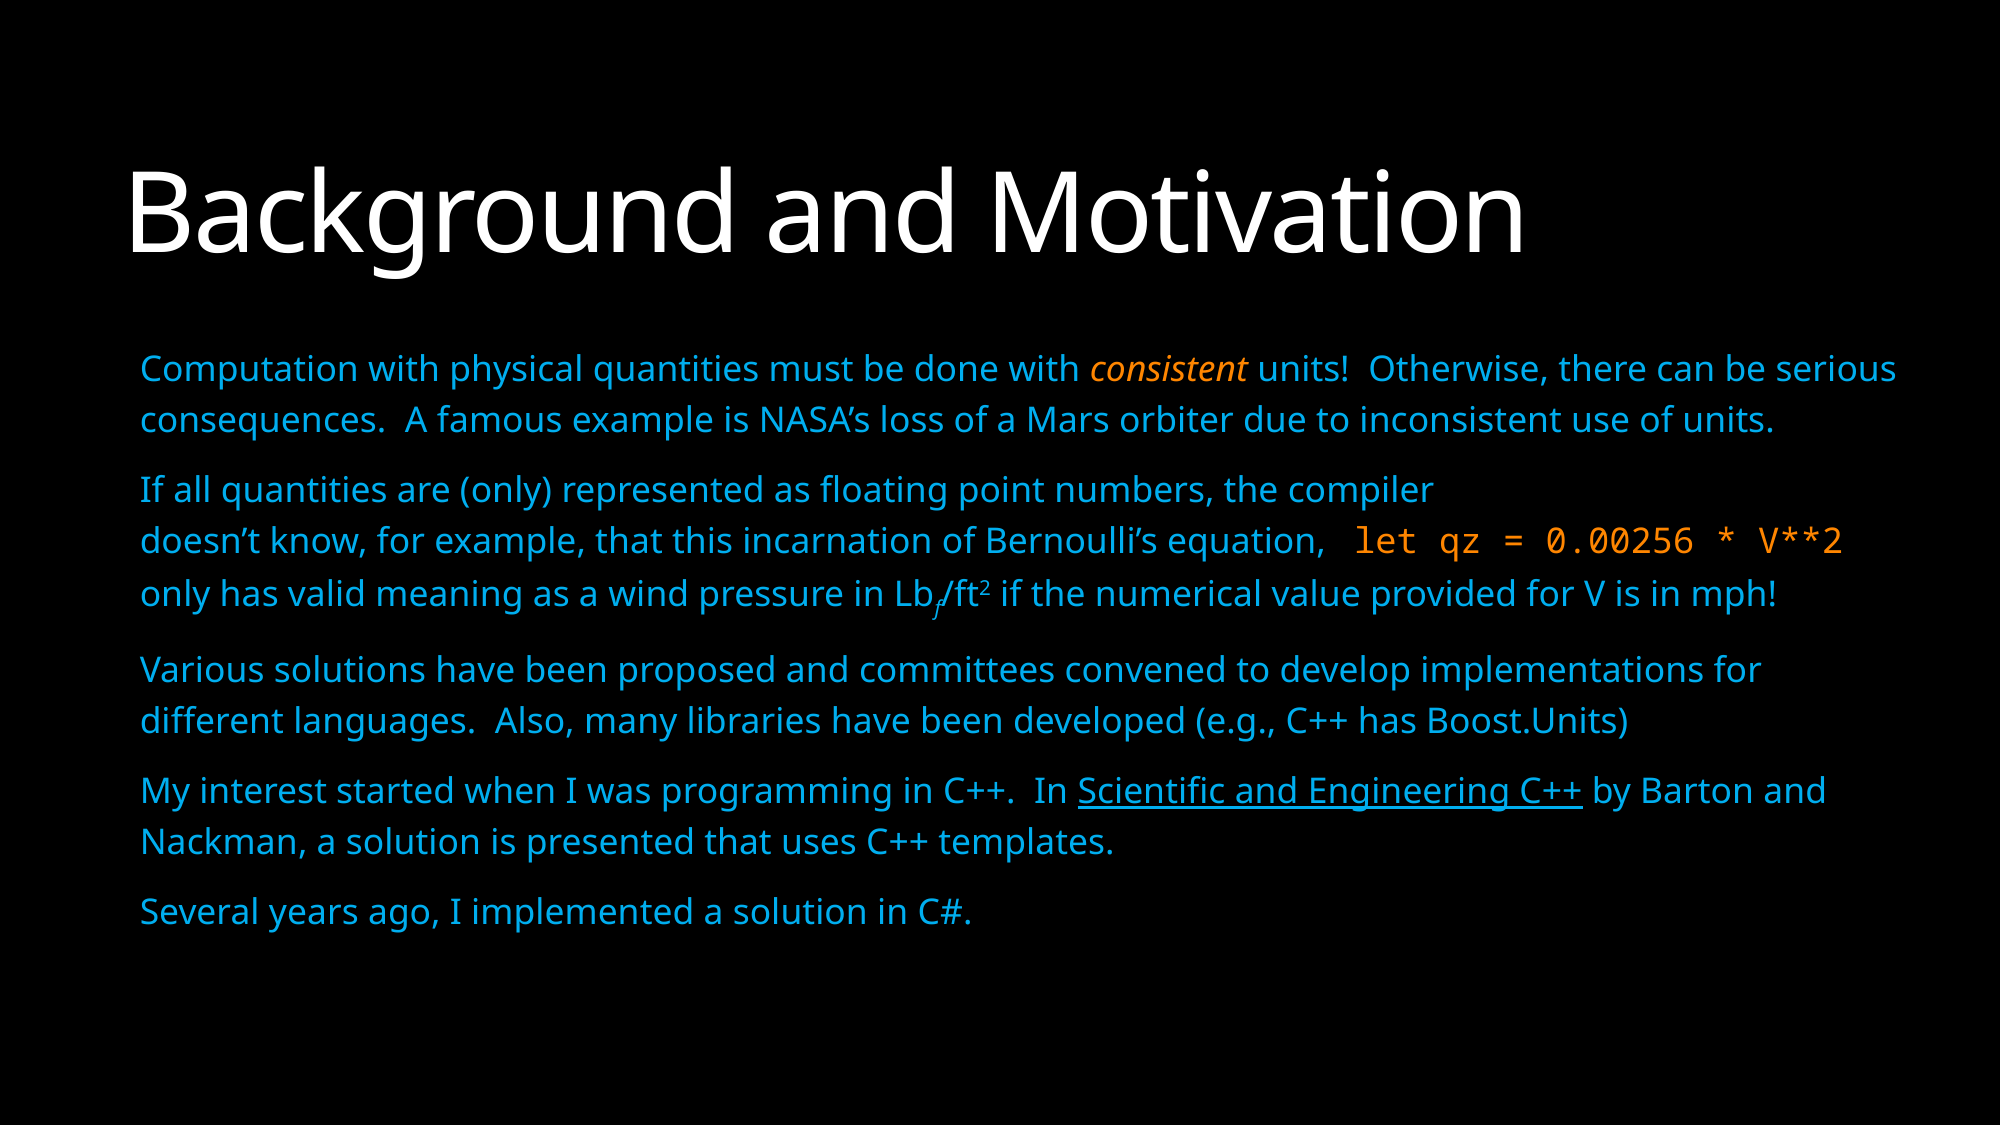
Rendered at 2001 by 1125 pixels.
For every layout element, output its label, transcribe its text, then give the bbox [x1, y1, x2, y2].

title Background and Motivation [107, 81, 1875, 354]
list Computation with physical quantities must be done with consistent units! Otherwise, there can be serious consequences. A famous example is NASA’s loss of a Mars orbiter due to inconsistent use of units. If all quantities are (only) represented as floating point numbers, the compiler doesn’t know, for example, that this incarnation of Bernoulli’s equation, let qz = 0.00256 * V**2 only has valid meaning as a wind pressure in Lbf/ft2 if the numerical value provided for V is in mph! Various solutions have been proposed and committees convened to develop implementations for different languages. Also, many libraries have been developed (e.g., C++ has Boost.Units) My interest started when I was programming in C++. In Scientific and Engineering C++ by Barton and Nackman, a solution is presented that uses C++ templates. Several years ago, I implemented a solution in C#. [111, 329, 1914, 988]
